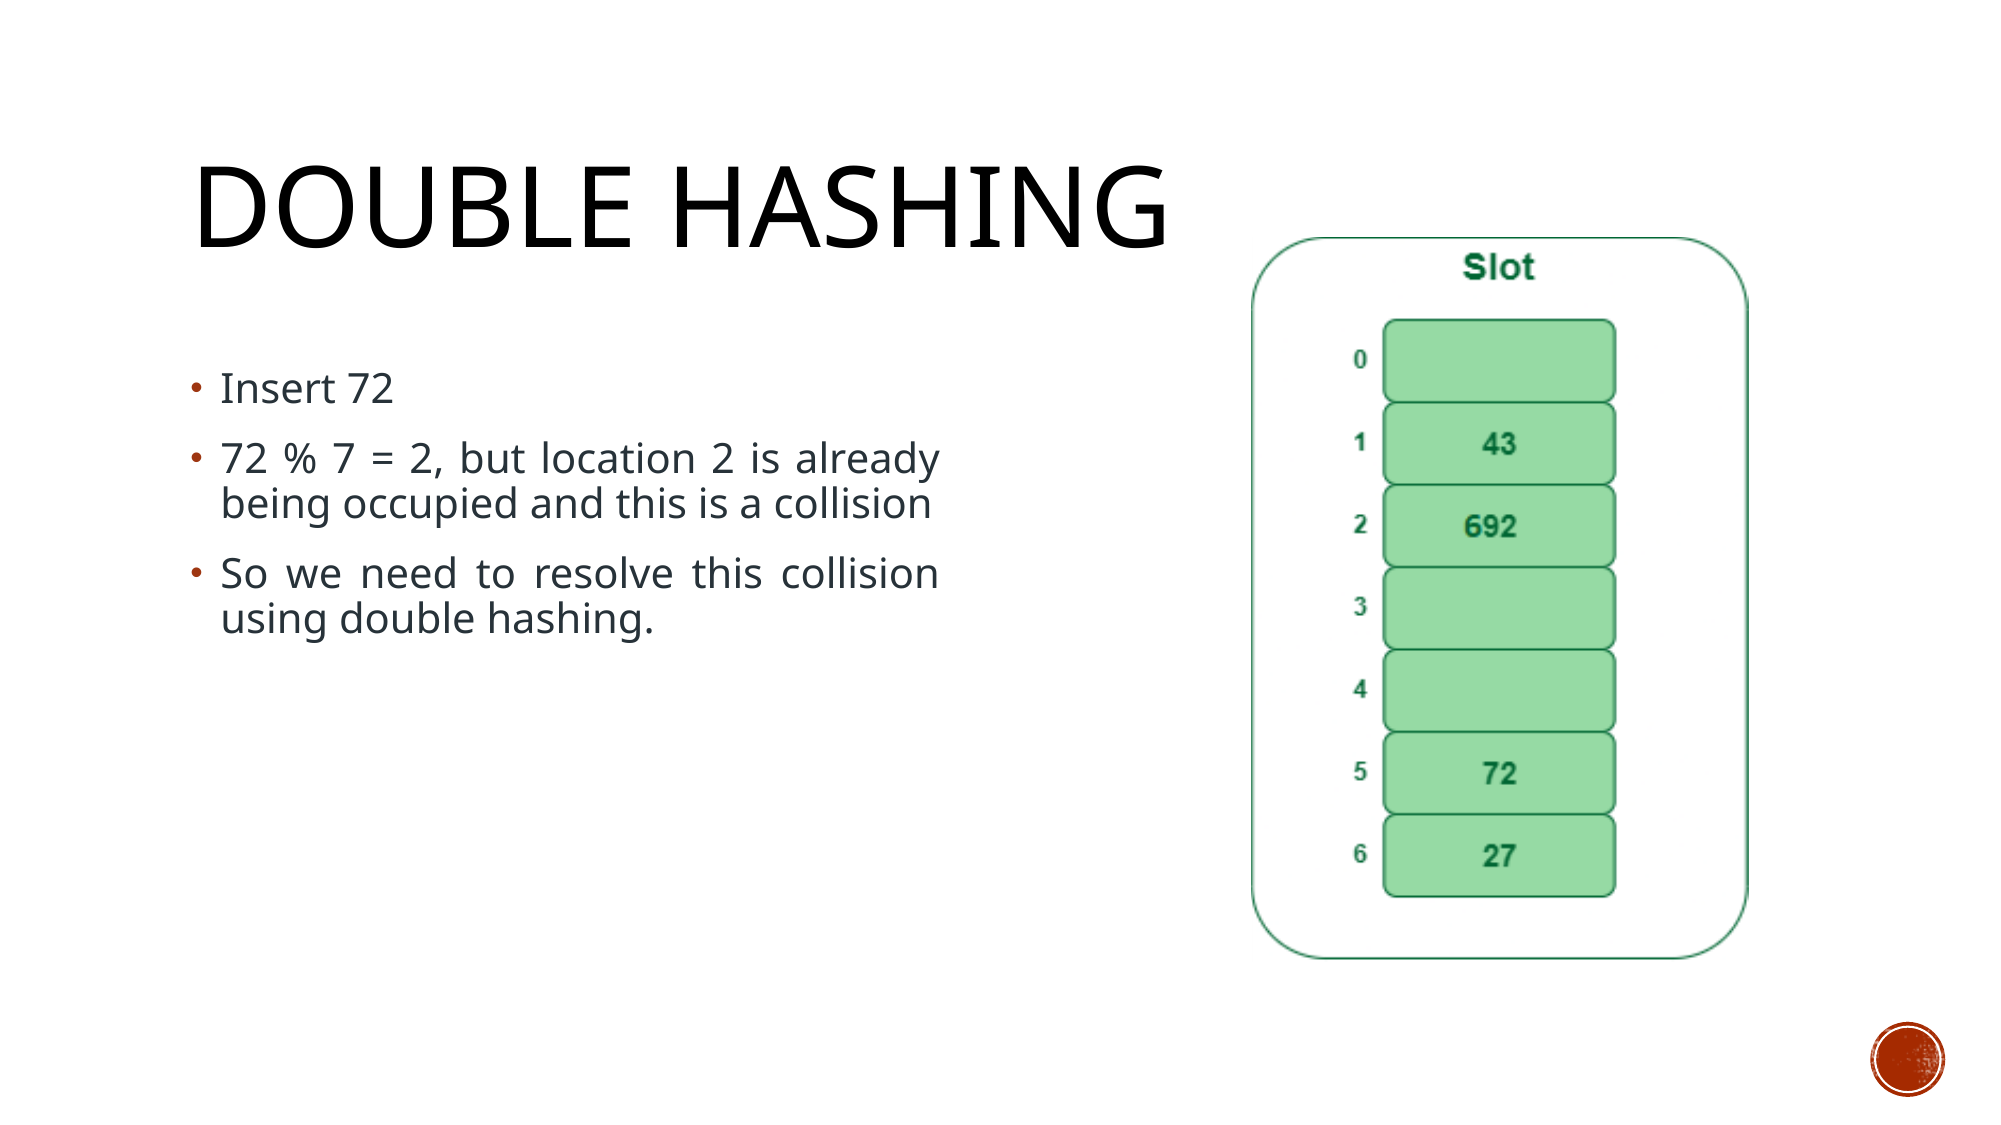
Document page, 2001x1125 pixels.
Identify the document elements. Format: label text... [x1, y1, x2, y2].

list Insert 72 72 % 7 = 2, but location 2 is already being occupied and this is a collision So we need to resolve this collision using double hashing. [175, 360, 956, 1013]
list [1254, 240, 1747, 960]
title Double hashing [175, 79, 1826, 344]
